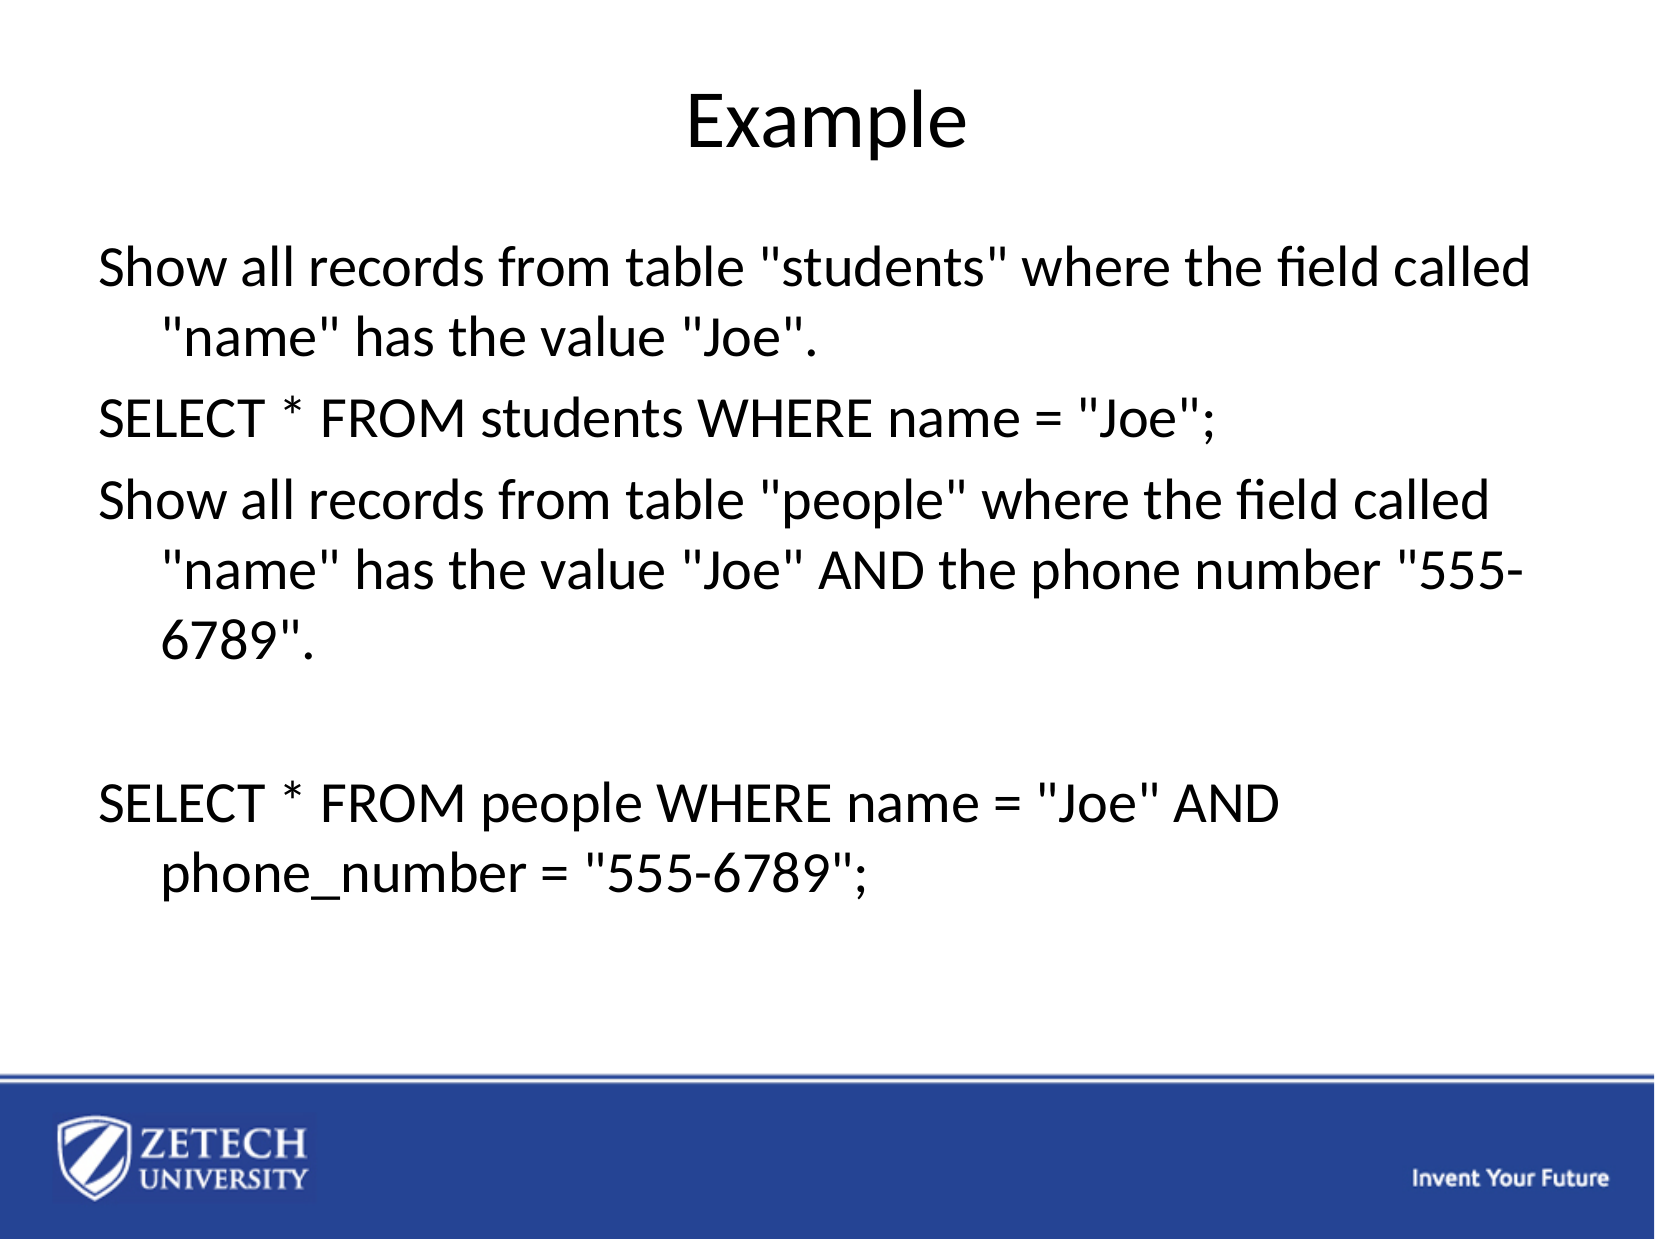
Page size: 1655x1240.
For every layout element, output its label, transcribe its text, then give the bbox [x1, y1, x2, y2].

picture [0, 1059, 1655, 1239]
title Example [83, 49, 1571, 179]
list Show all records from table "students" where the field called "name" has the value "Joe". SELECT * FROM students WHERE name = "Joe"; Show all records from table "people" where the field called "name" has the value "Joe" AND the phone number "555- 6789". SELECT * FROM people WHERE name = "Joe" AND phone_number = "555-6789"; [83, 220, 1571, 1020]
